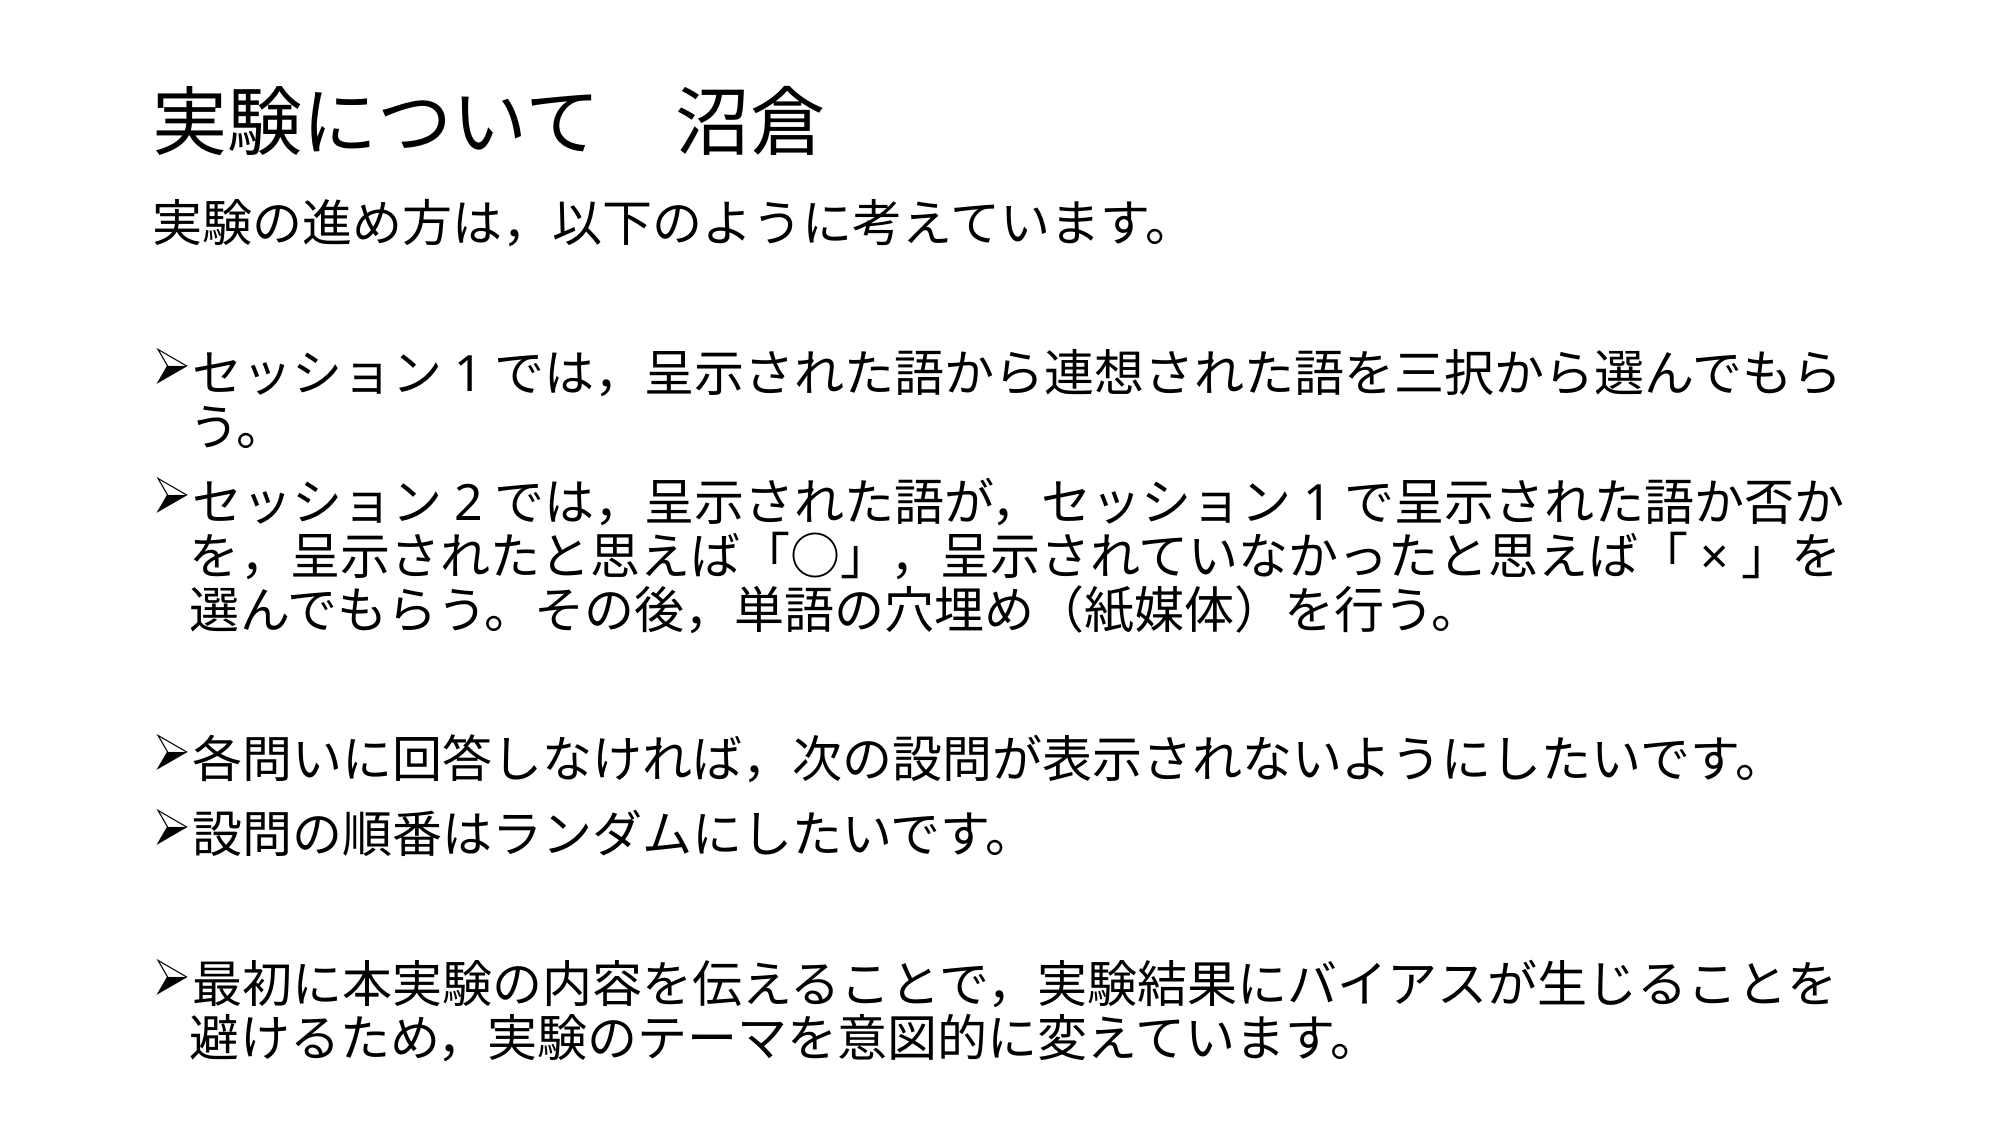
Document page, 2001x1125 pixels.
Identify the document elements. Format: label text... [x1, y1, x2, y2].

title 実験について 沼倉 [137, 59, 1863, 191]
list 実験の進め方は，以下のように考えています。 セッション1では，呈示された語から連想された語を三択から選んでもらう。 セッション2では，呈示された語が，セッション1で呈示された語か否かを，呈示されたと思えば「○」，呈示されていなかったと思えば「×」を選んでもらう。その後，単語の穴埋め（紙媒体）を行う。 各問いに回答しなければ，次の設問が表示されないようにしたいです。 設問の順番はランダムにしたいです。 最初に本実験の内容を伝えることで，実験結果にバイアスが生じることを避けるため，実験のテーマを意図的に変えています。 [137, 191, 1863, 1087]
